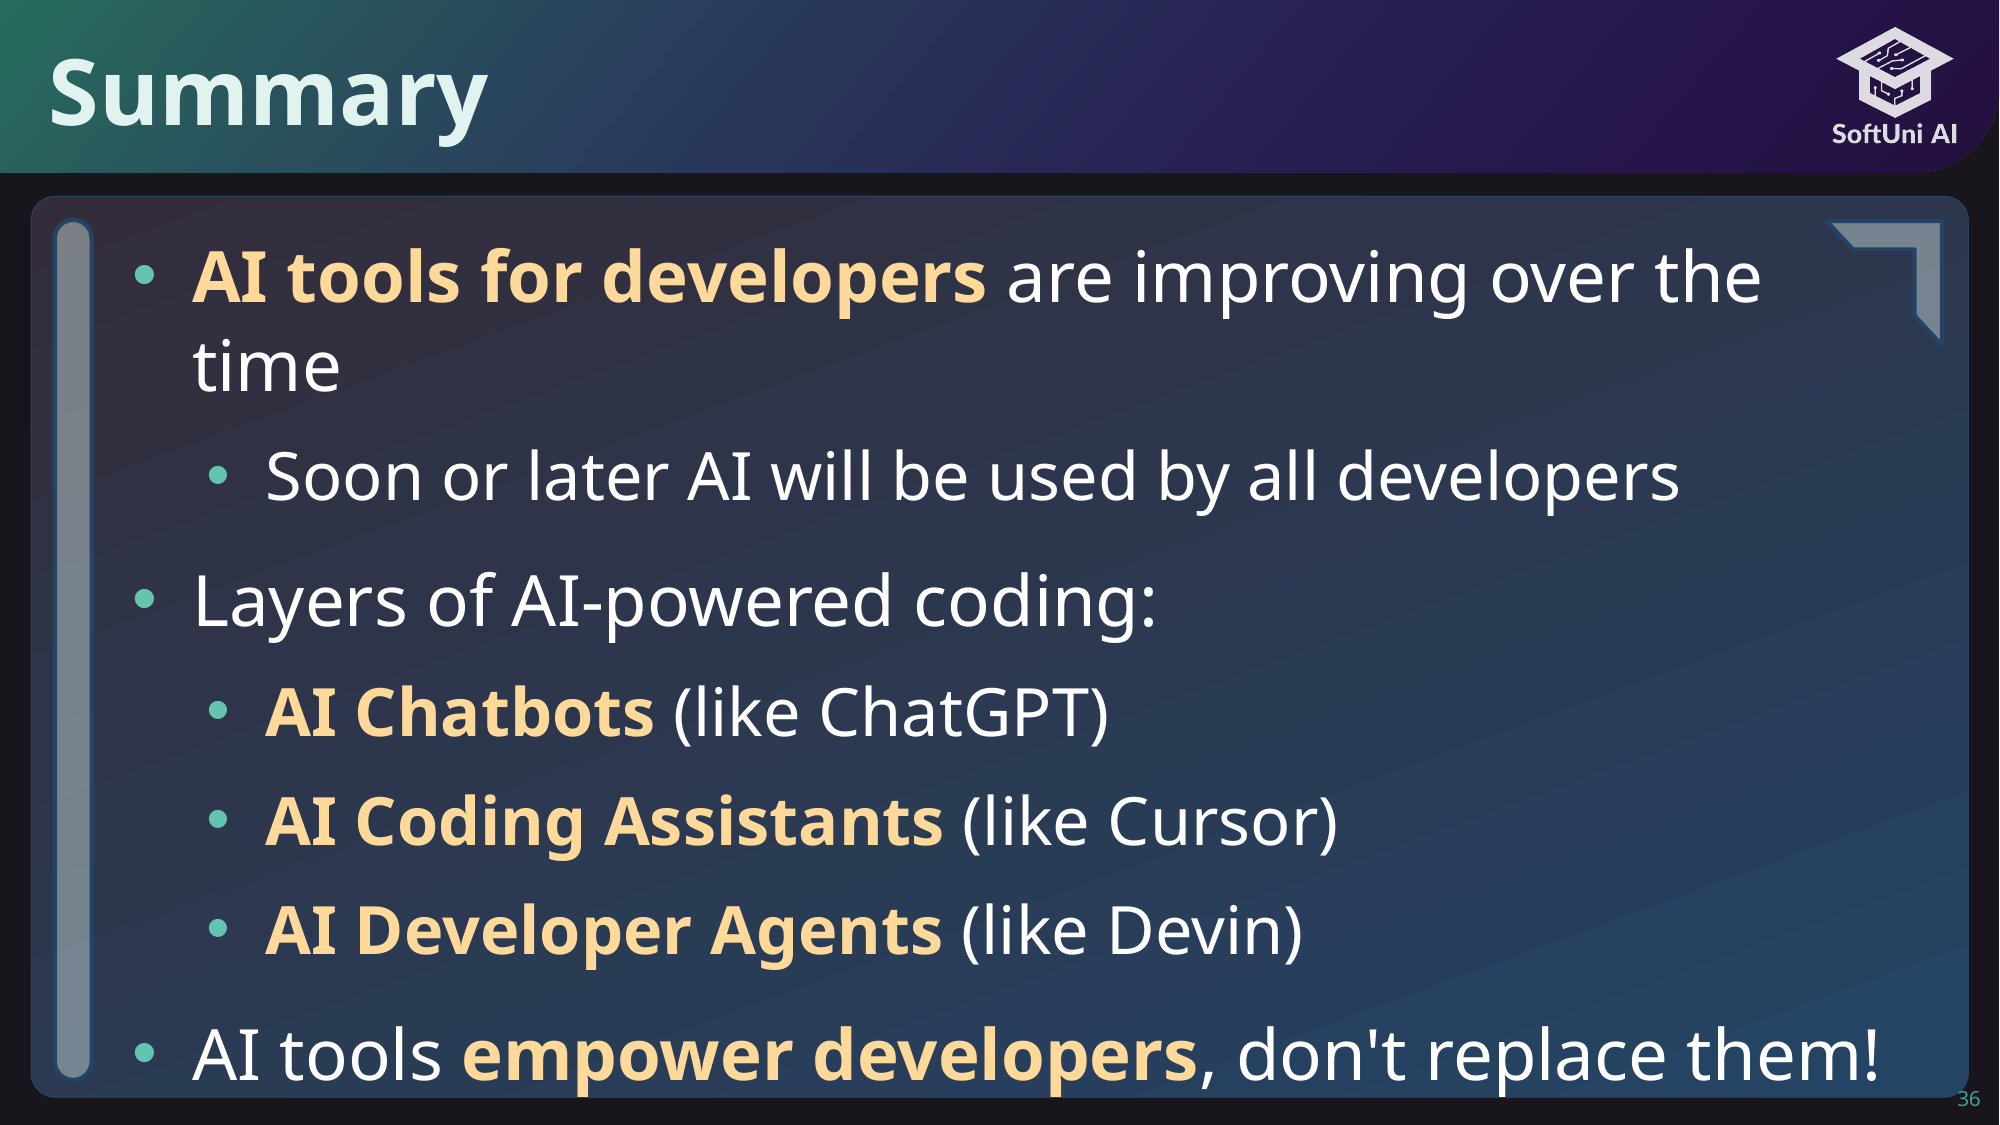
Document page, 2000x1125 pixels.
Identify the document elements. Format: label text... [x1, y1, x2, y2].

picture [1832, 26, 1957, 144]
slide_number 36 [1935, 1072, 1996, 1122]
title Summary [31, 16, 1803, 162]
list AI tools for developers are improving over the time Soon or later AI will be used by all developers Layers of AI-powered coding: AI Chatbots (like ChatGPT) AI Coding Assistants (like Cursor) AI Developer Agents (like Devin) AI tools empower developers, don't replace them! [115, 221, 1942, 1068]
